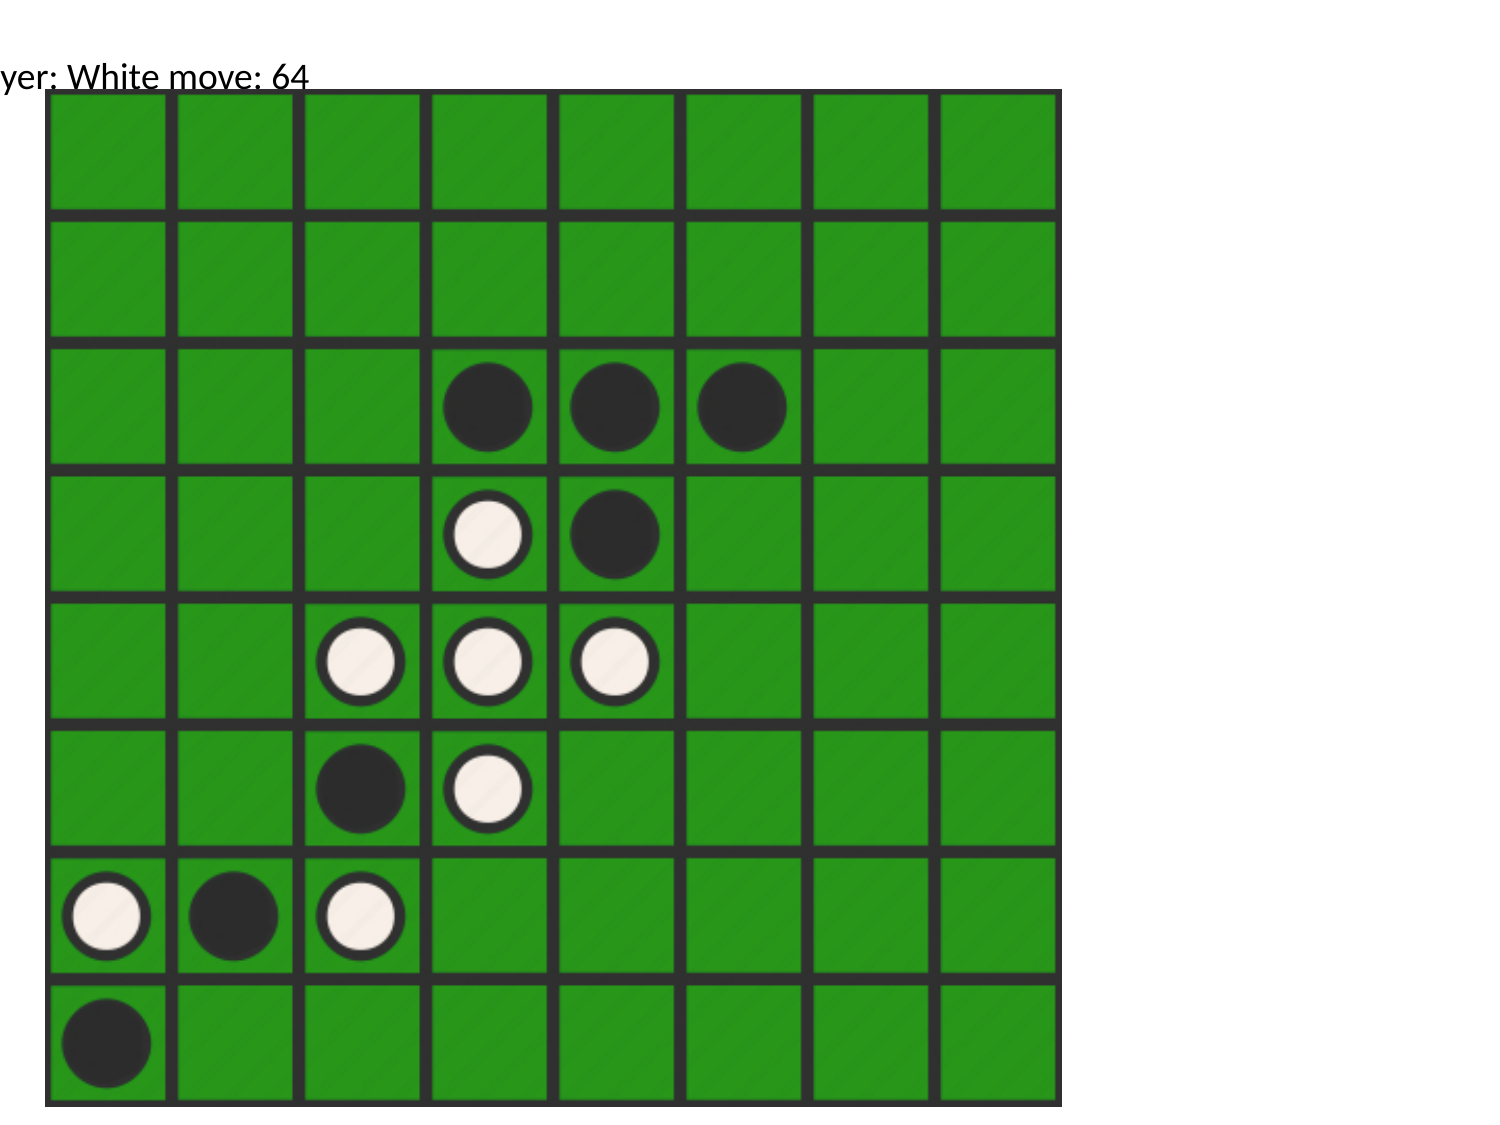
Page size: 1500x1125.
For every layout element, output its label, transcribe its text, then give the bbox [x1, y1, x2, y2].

text_box turn: 10 player: White move: 64 [0, 44, 325, 105]
picture [44, 89, 1062, 1107]
